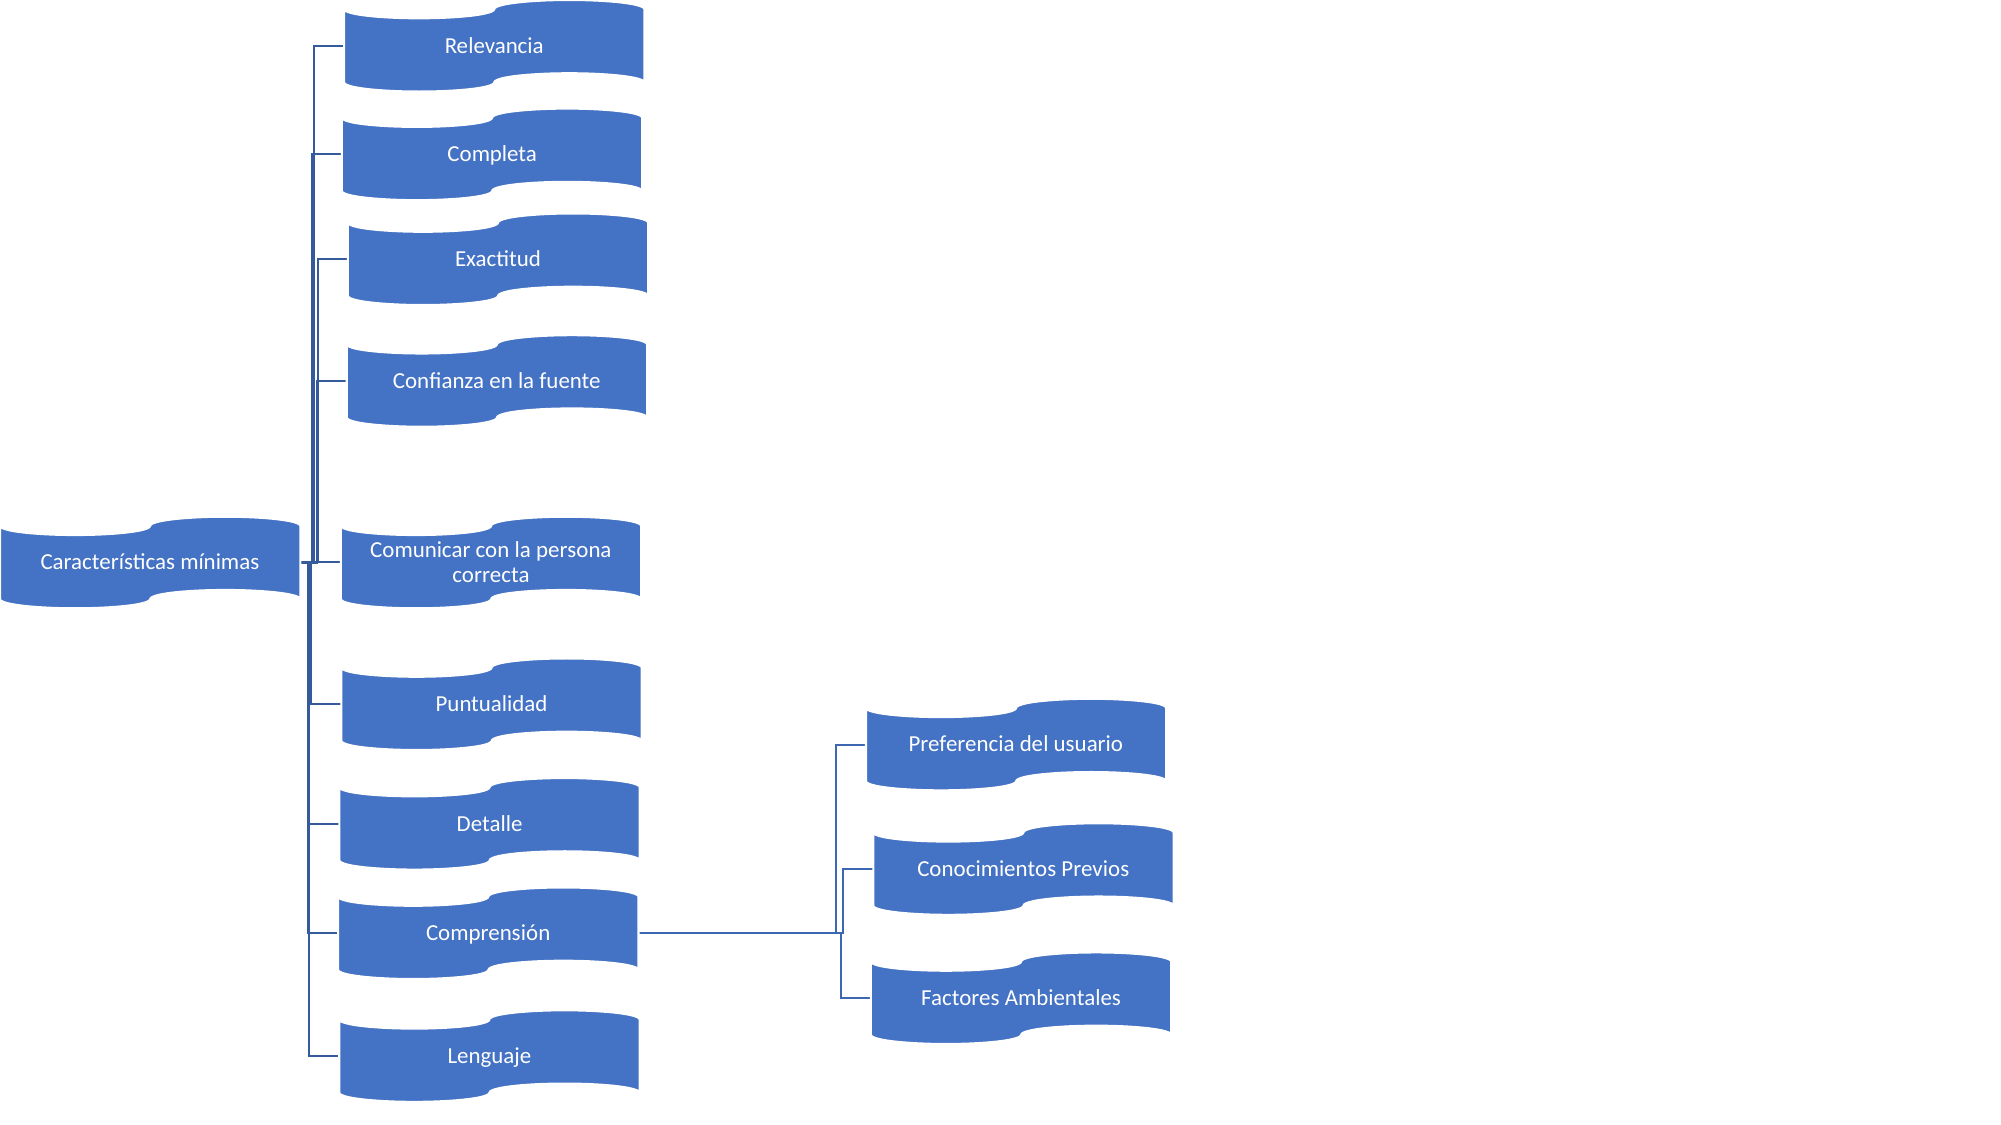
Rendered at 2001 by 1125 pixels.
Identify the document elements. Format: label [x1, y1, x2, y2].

list [0, 0, 2000, 1125]
